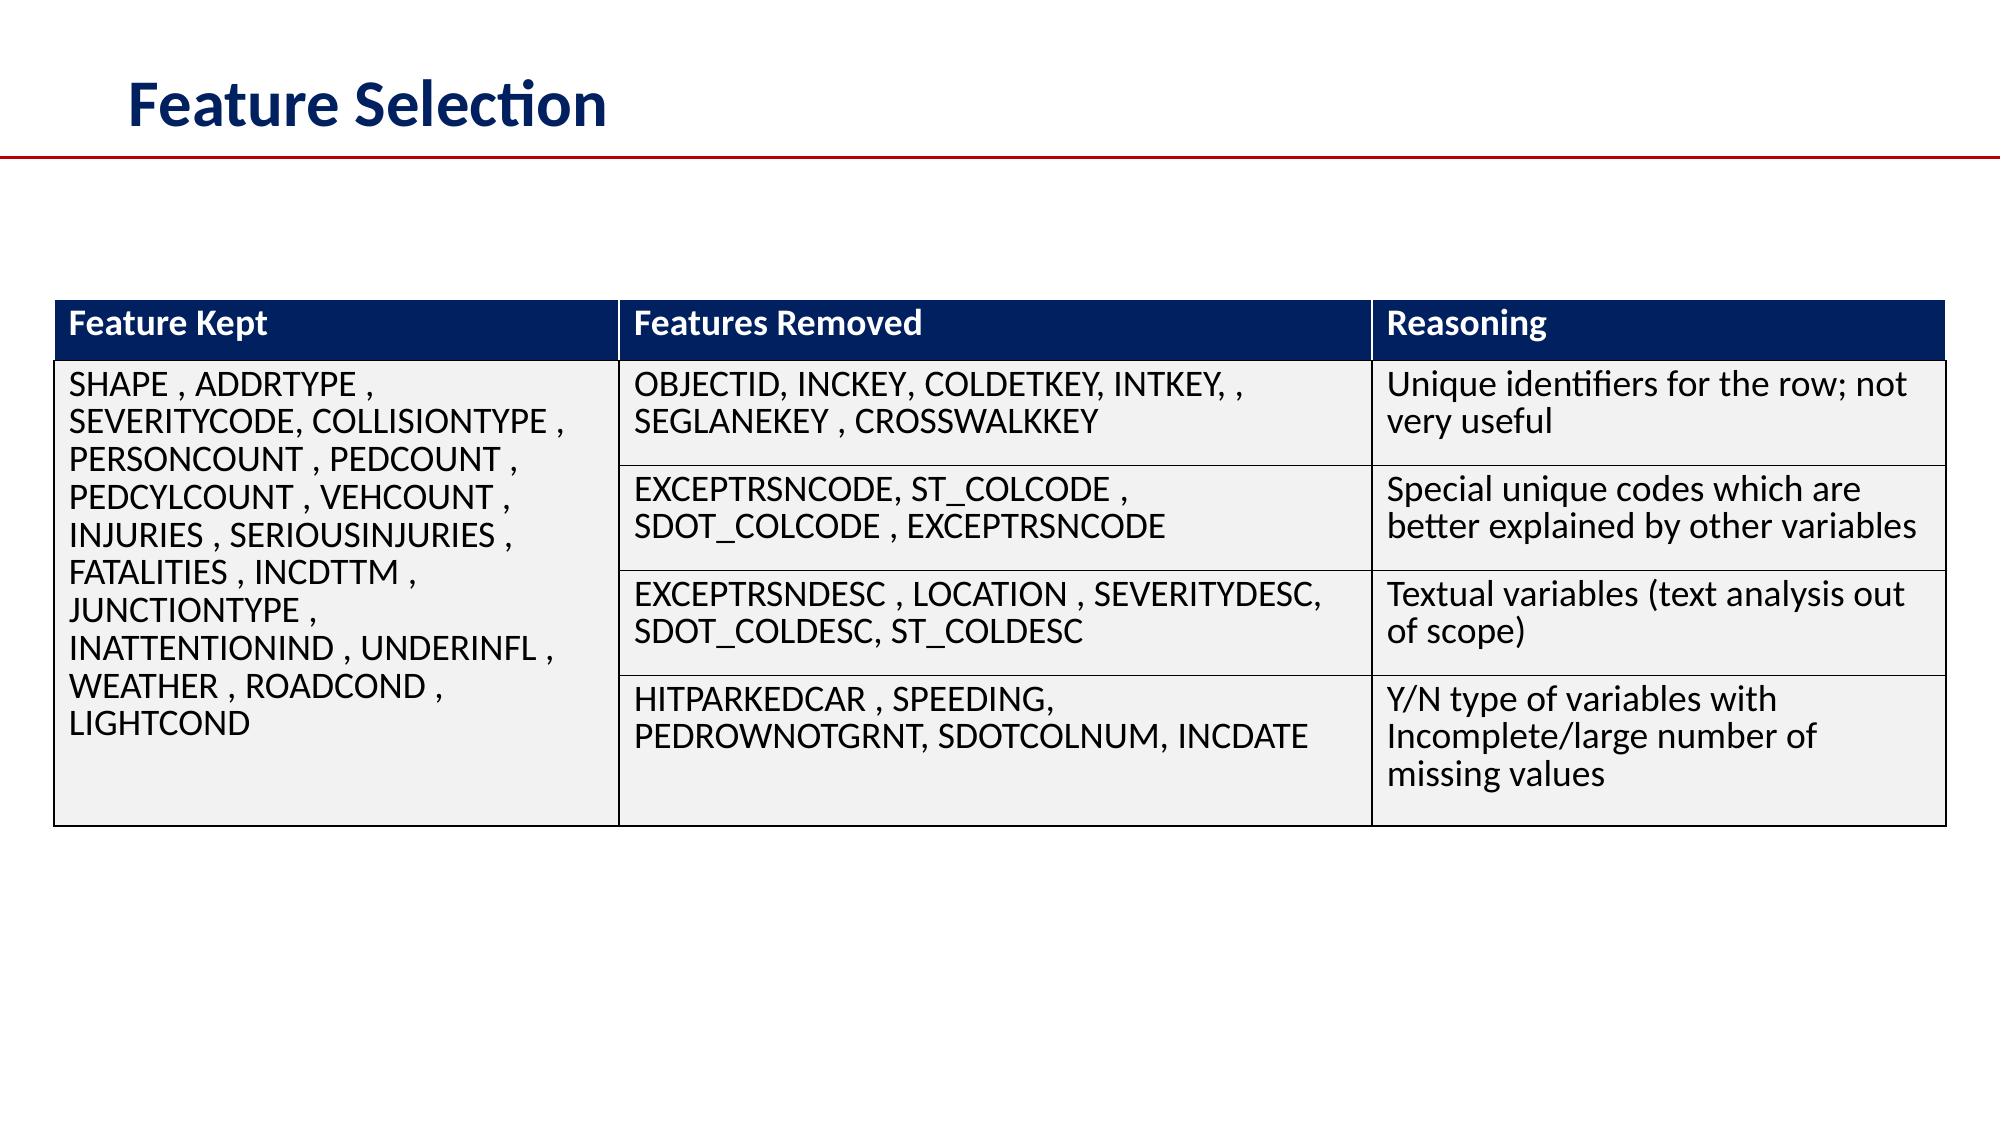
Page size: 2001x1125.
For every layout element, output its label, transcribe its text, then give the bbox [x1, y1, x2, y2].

table_cell Special unique codes which are better explained by other variables [1373, 466, 1945, 570]
table_header Features Removed [620, 300, 1371, 360]
table_cell OBJECTID, INCKEY, COLDETKEY, INTKEY, , SEGLANEKEY , CROSSWALKKEY [620, 361, 1371, 465]
table_cell EXCEPTRSNCODE, ST_COLCODE , SDOT_COLCODE , EXCEPTRSNCODE [620, 466, 1371, 570]
table_cell Textual variables (text analysis out of scope) [1373, 571, 1945, 675]
table_cell Unique identifiers for the row; not very useful [1373, 361, 1945, 465]
text_box Feature Selection [114, 52, 1574, 147]
table_cell EXCEPTRSNDESC , LOCATION , SEVERITYDESC, SDOT_COLDESC, ST_COLDESC [620, 571, 1371, 675]
table_cell Y/N type of variables with Incomplete/large number of missing values [1373, 676, 1945, 825]
table_header Reasoning [1373, 300, 1945, 360]
table_header Feature Kept [55, 300, 618, 360]
table_cell HITPARKEDCAR , SPEEDING, PEDROWNOTGRNT, SDOTCOLNUM, INCDATE [620, 676, 1371, 825]
table_cell SHAPE , ADDRTYPE , SEVERITYCODE, COLLISIONTYPE , PERSONCOUNT , PEDCOUNT , PEDCYLCOUNT , VEHCOUNT , INJURIES , SERIOUSINJURIES , FATALITIES , INCDTTM , JUNCTIONTYPE , INATTENTIONIND , UNDERINFL , WEATHER , ROADCOND , LIGHTCOND [55, 361, 618, 825]
